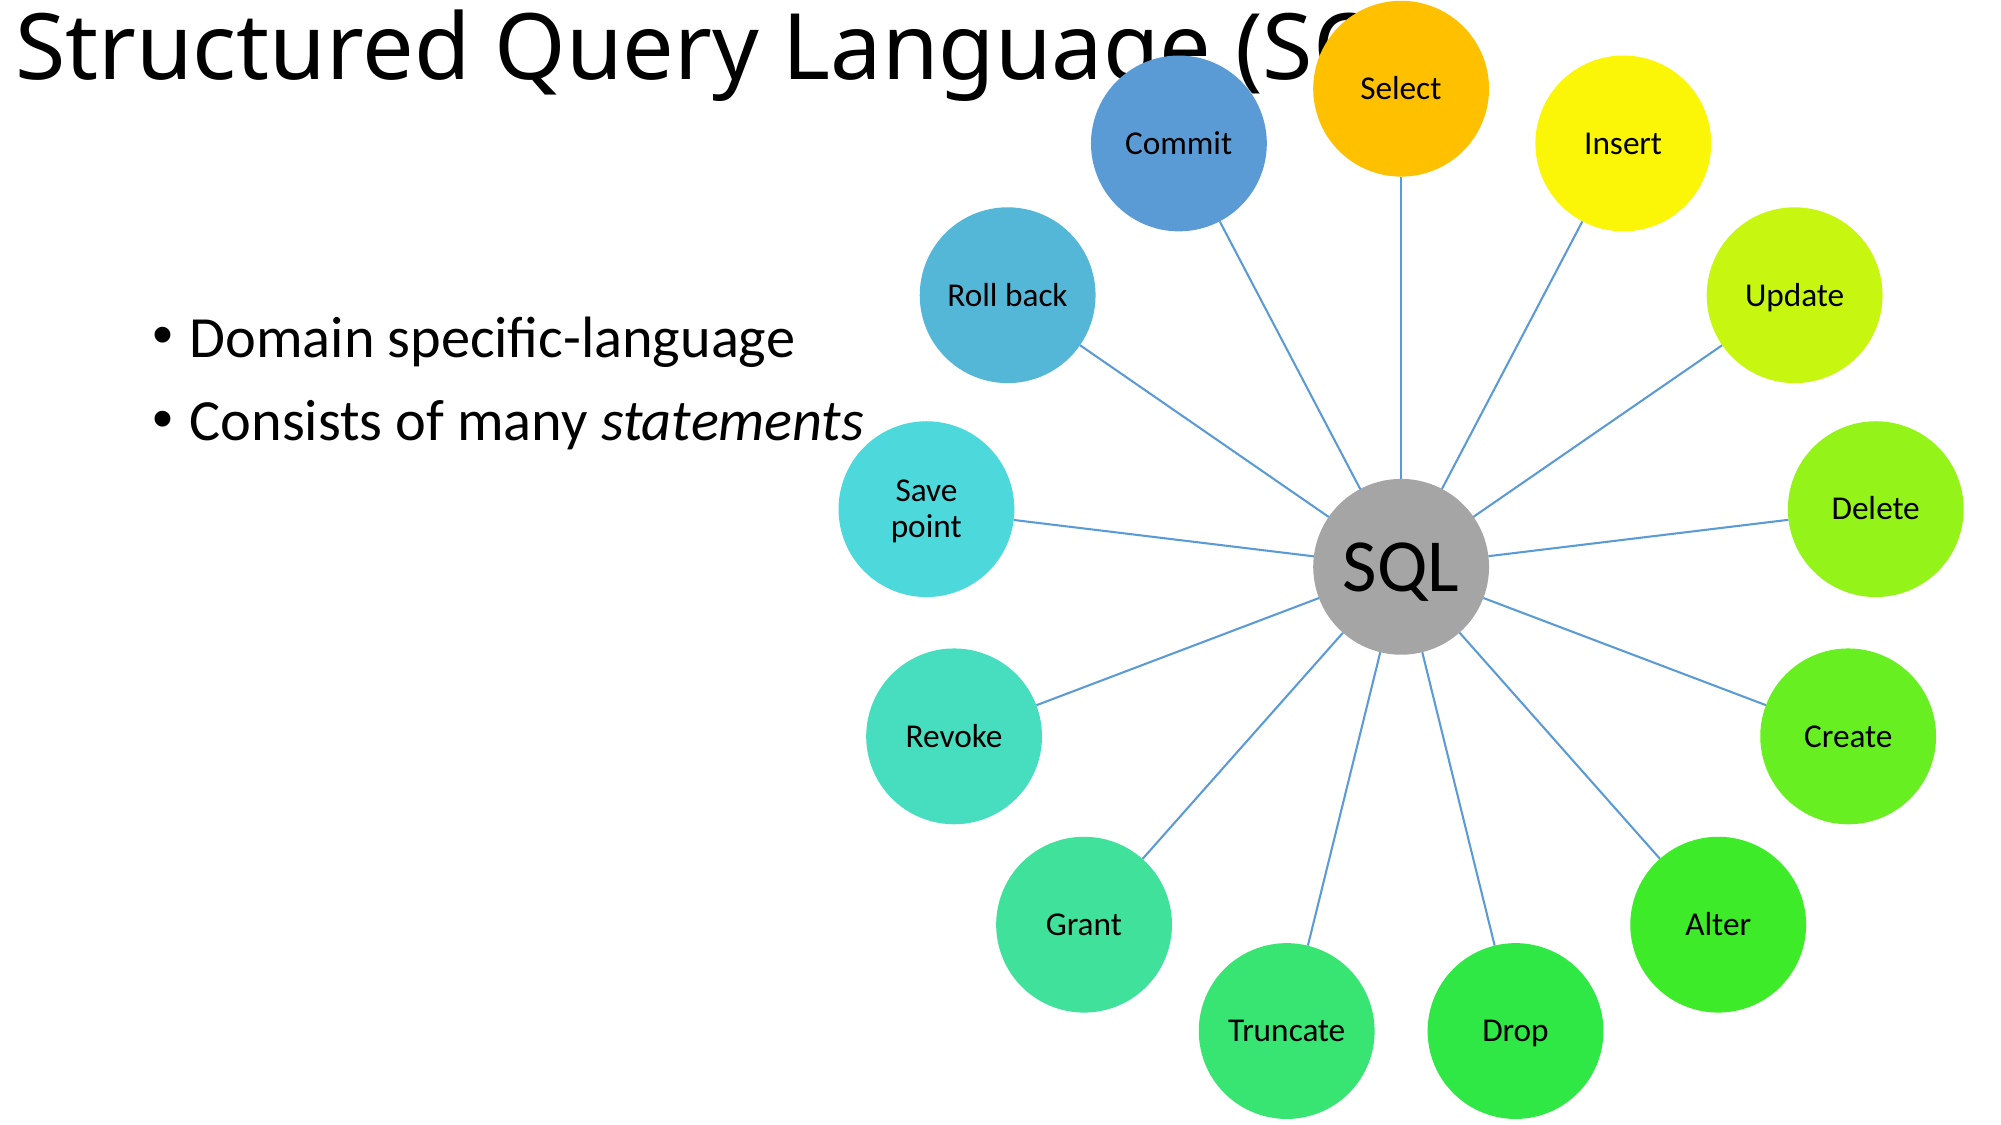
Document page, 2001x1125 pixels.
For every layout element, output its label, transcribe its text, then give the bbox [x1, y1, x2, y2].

title Structured Query Language (SQL) [0, 0, 588, 159]
list Domain specific-language Consists of many statements [137, 299, 588, 1014]
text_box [588, 0, 2000, 1120]
